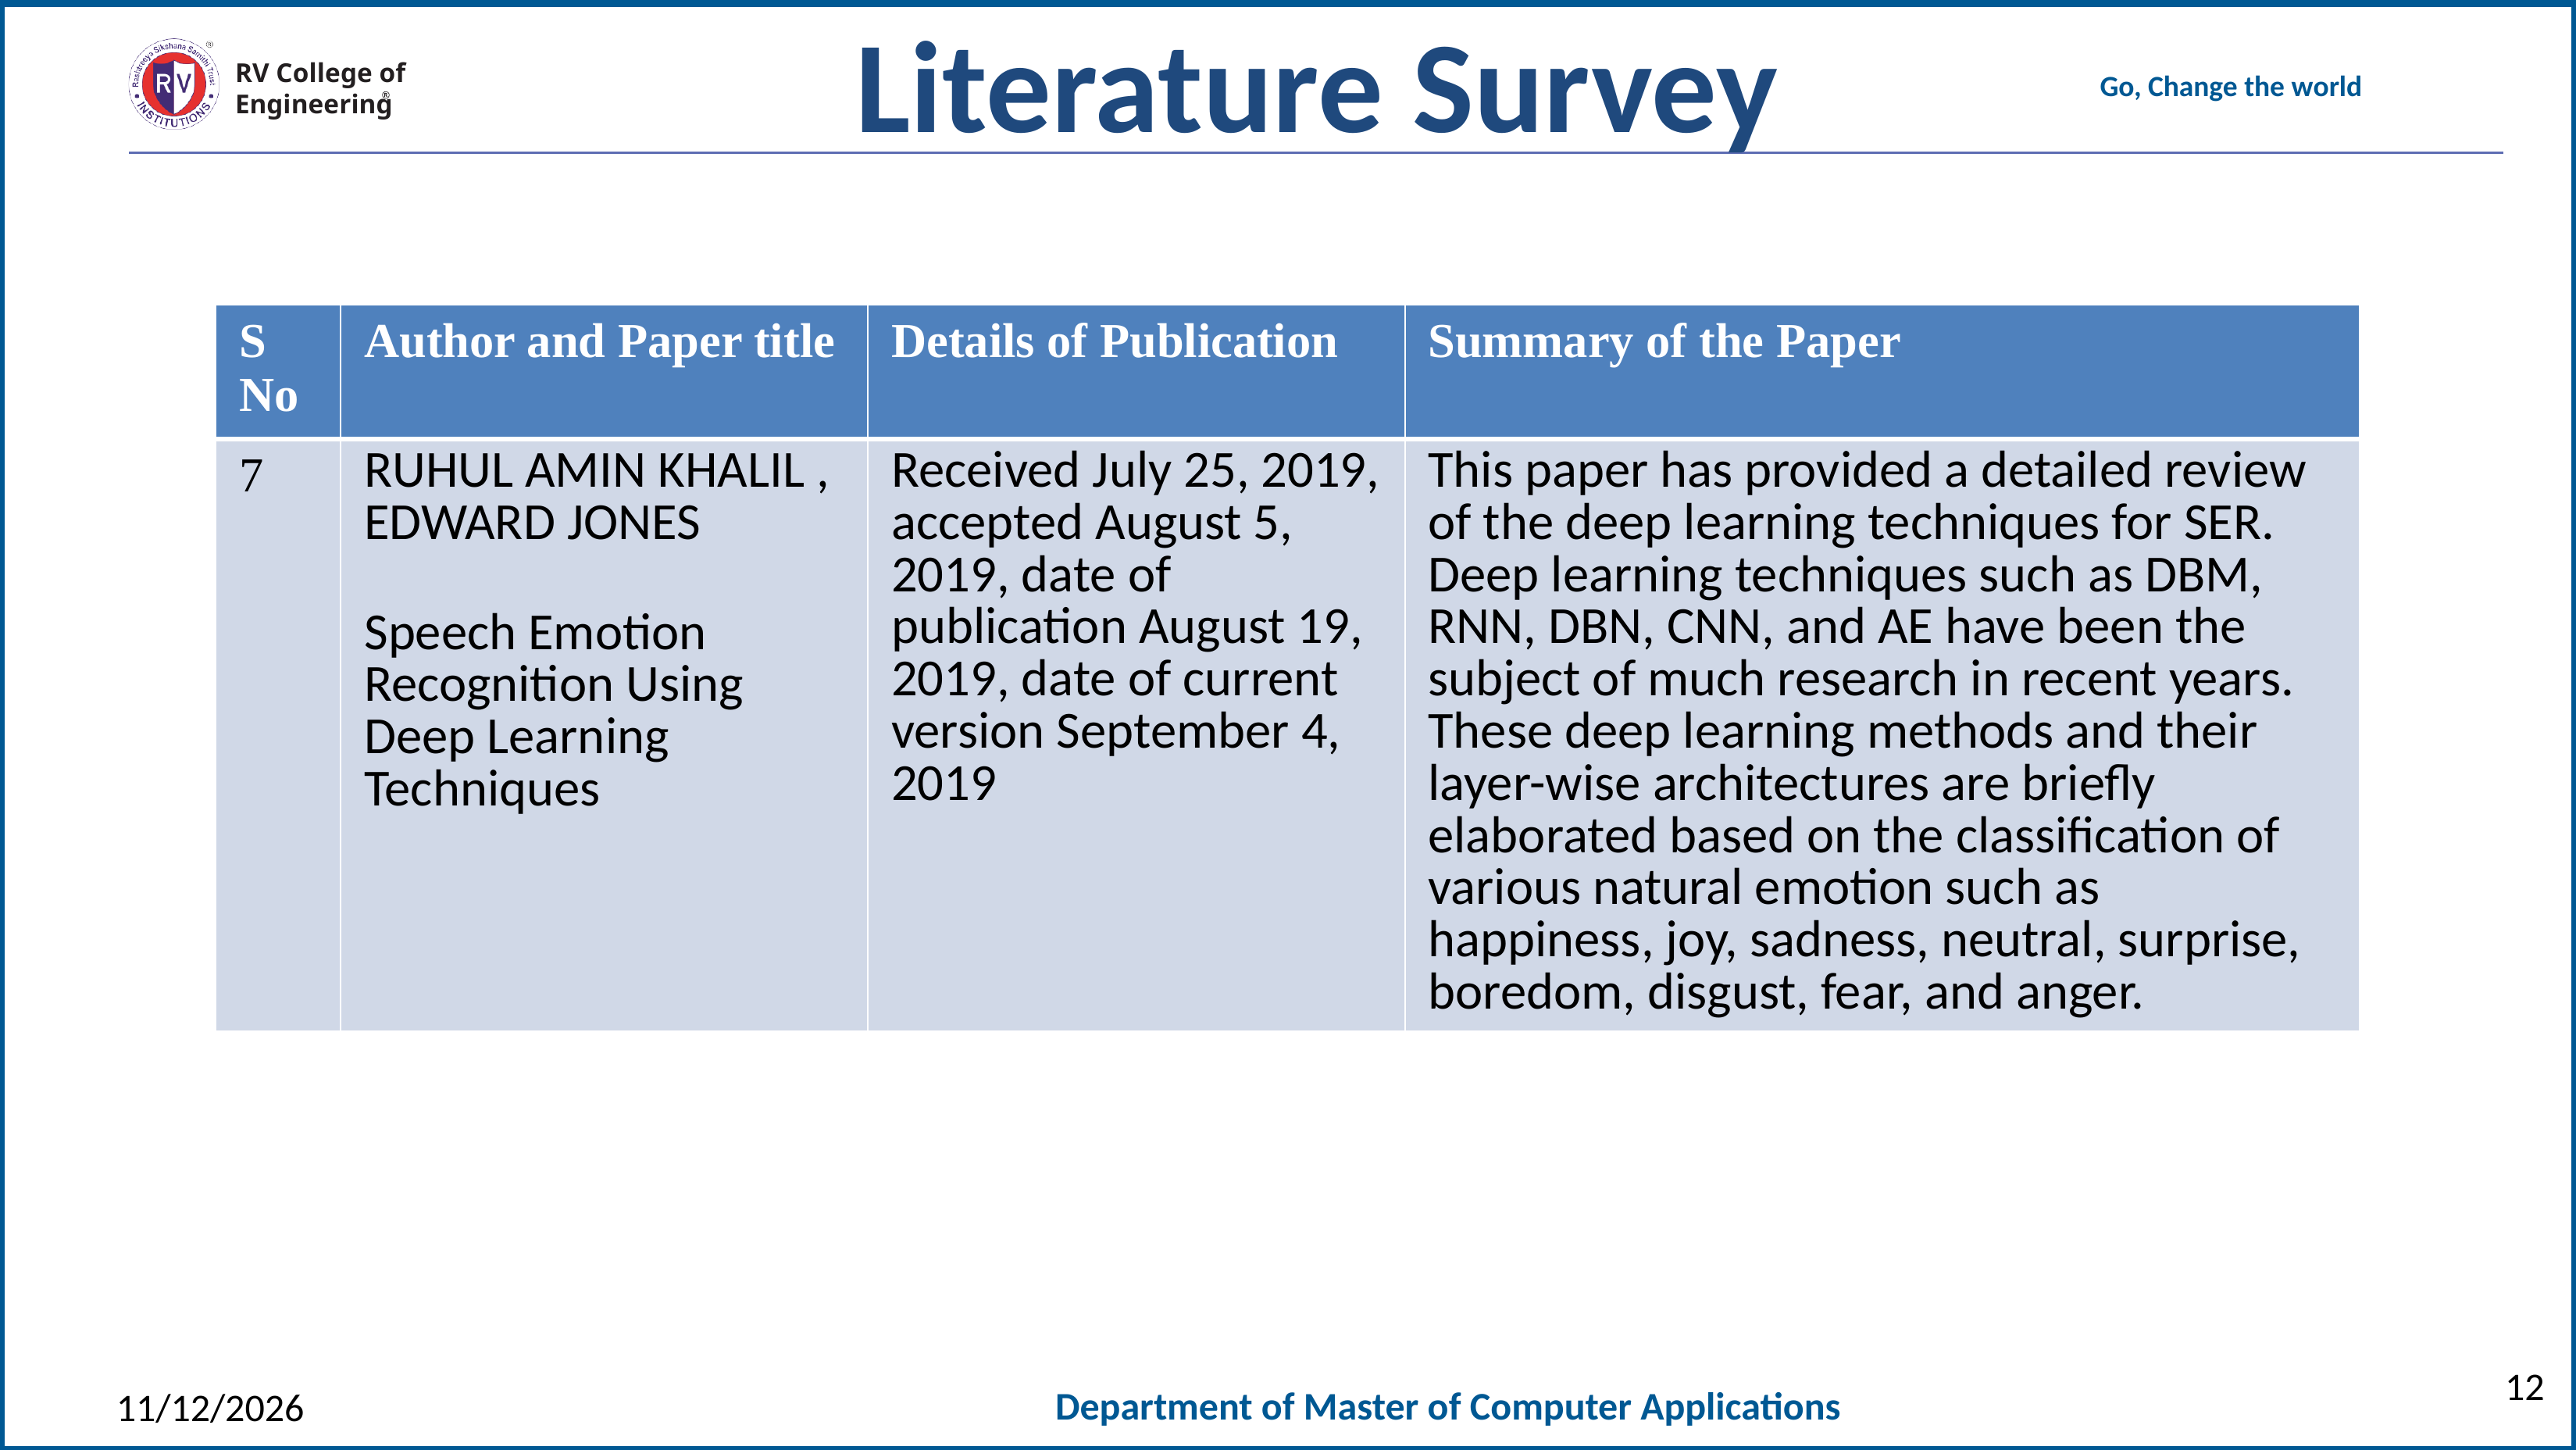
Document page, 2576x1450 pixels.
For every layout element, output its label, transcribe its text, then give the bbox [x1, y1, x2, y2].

table_cell Received July 25, 2019, accepted August 5, 2019, date of publication August 19, 2019, date of current version September 4, 2019 [869, 441, 1404, 1030]
table_header Summary of the Paper [1406, 305, 2359, 437]
picture [128, 38, 219, 130]
text_box Literature Survey [662, 2, 1971, 159]
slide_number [116, 1382, 709, 1430]
table_cell RUHUL AMIN KHALIL , EDWARD JONES Speech Emotion Recognition Using Deep Learning Techniques [341, 441, 867, 1030]
table_header Author and Paper title [341, 305, 867, 437]
table_cell 7 [216, 441, 340, 1030]
table_cell This paper has provided a detailed review of the deep learning techniques for SER. Deep learning techniques such as DBM, RNN, DBN, CNN, and AE have been the subject of much research in recent years. These deep learning methods and their layer-wise architectures are briefly elaborated based on the classification of various natural emotion such as happiness, joy, sadness, neutral, surprise, boredom, disgust, fear, and anger. [1406, 441, 2359, 1030]
slide_number 12 [2196, 1361, 2545, 1409]
table_header Details of Publication [869, 305, 1404, 437]
table_header S No [216, 305, 340, 437]
